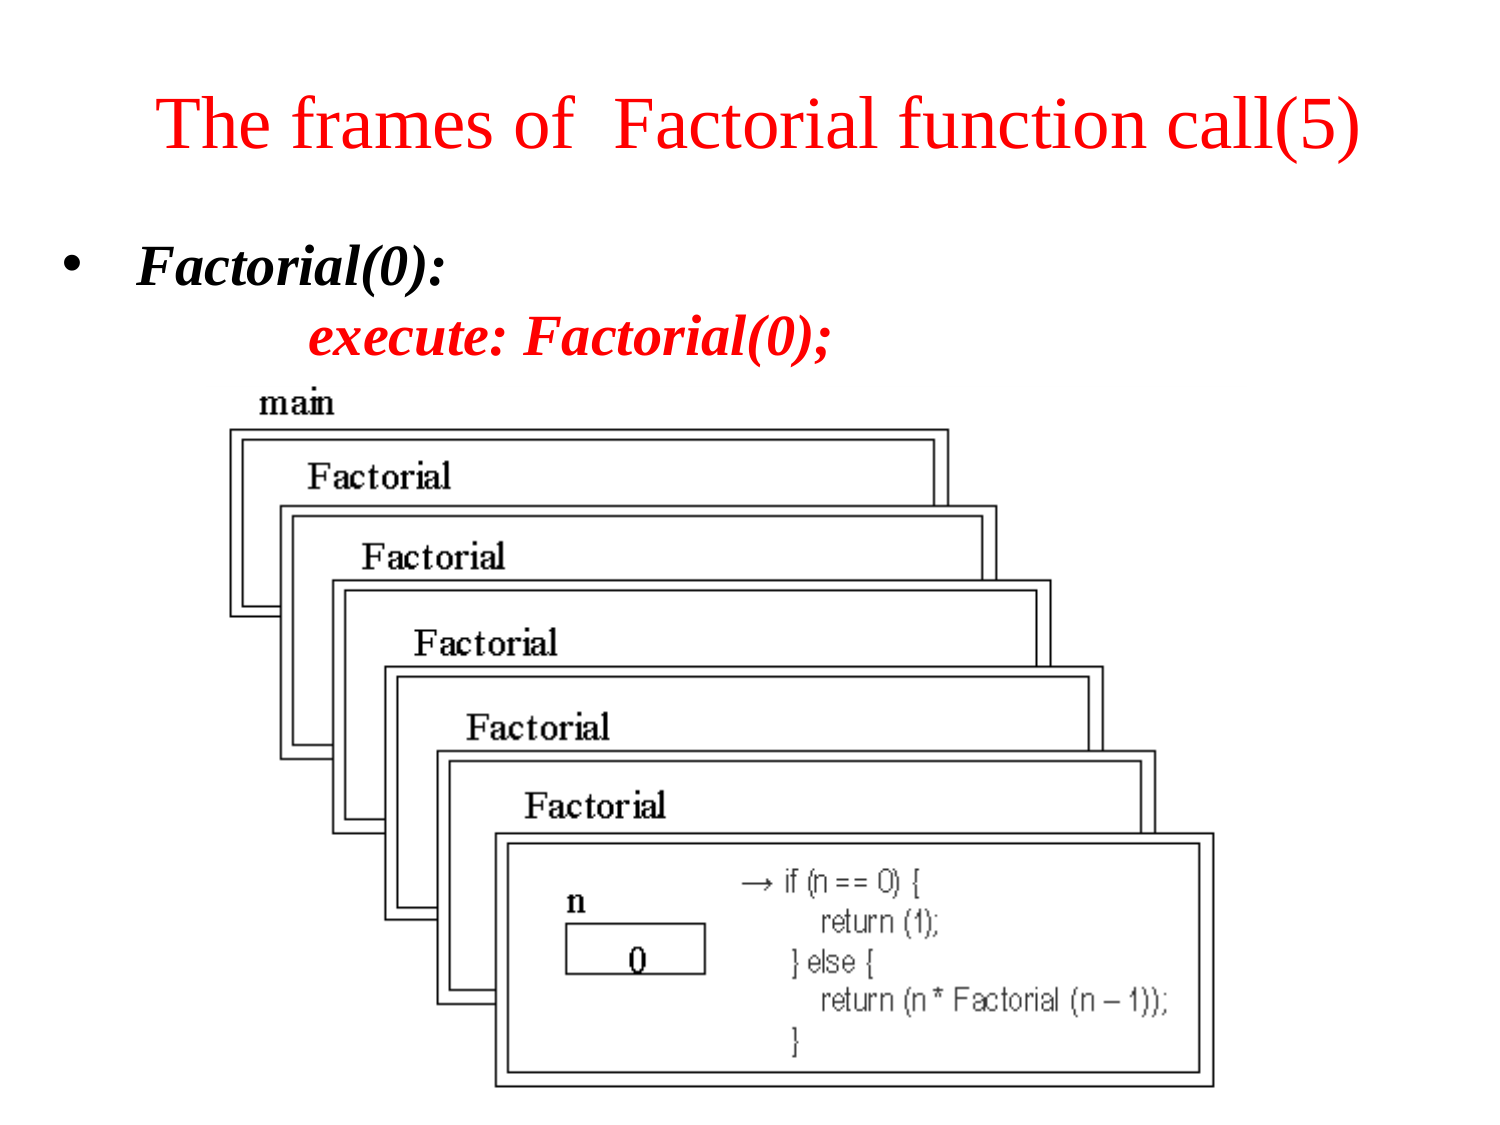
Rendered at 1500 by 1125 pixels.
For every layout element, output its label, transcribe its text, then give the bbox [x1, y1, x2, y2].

picture [206, 385, 1247, 1112]
text_box Factorial(0): execute: Factorial(0); [47, 219, 1500, 435]
text_box The frames of Factorial function call(5) [0, 66, 1500, 172]
